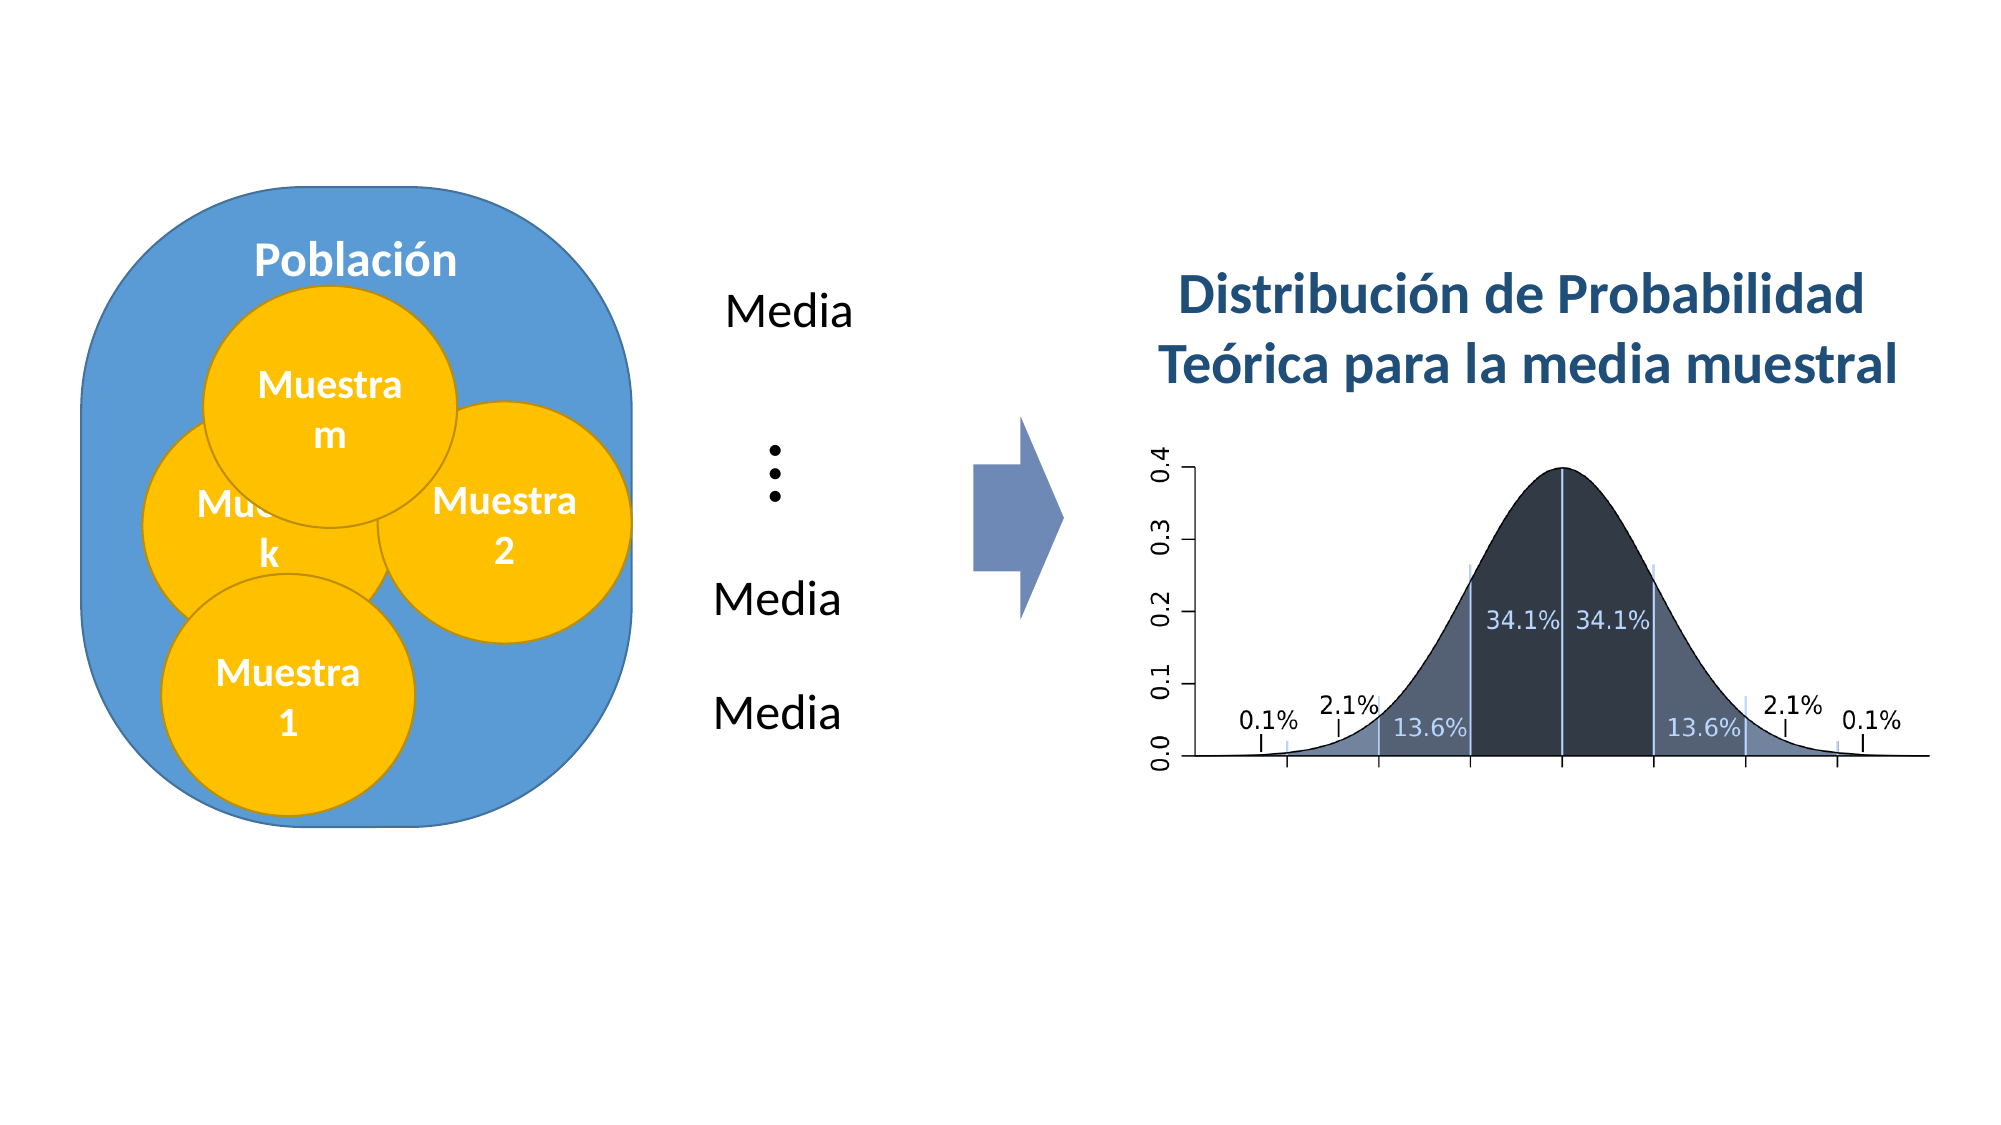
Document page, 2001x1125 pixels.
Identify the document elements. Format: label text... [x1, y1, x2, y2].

text_box Muestra m [202, 284, 459, 529]
text_box Muestra k [141, 421, 388, 620]
text_box Muestra 1 [160, 572, 417, 818]
text_box Distribución de Probabilidad Teórica para la media muestral [1143, 248, 1914, 403]
text_box [80, 186, 633, 829]
text_box Población [239, 218, 473, 294]
text_box … [681, 421, 823, 527]
picture [1138, 426, 1936, 773]
text_box [970, 407, 1068, 629]
text_box Muestra 2 [376, 400, 633, 645]
